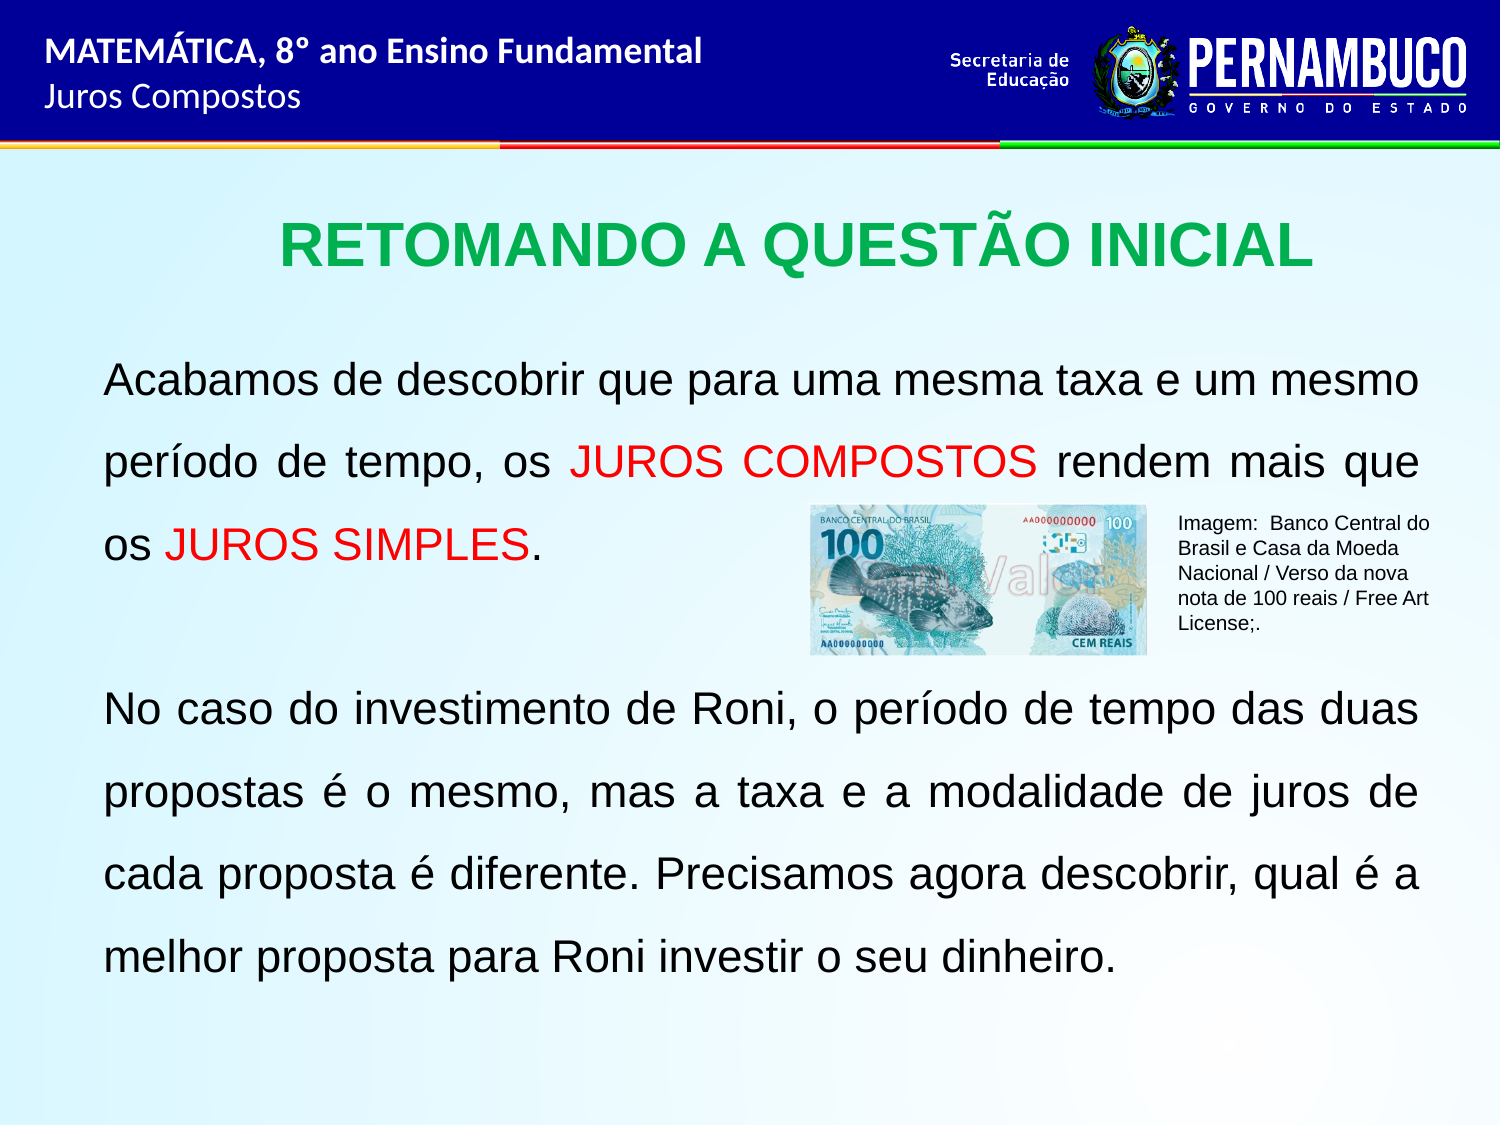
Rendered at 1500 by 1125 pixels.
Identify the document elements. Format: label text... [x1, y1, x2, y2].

text_box Imagem: Banco Central do Brasil e Casa da Moeda Nacional / Verso da nova nota de 100 reais / Free Art License;. [1163, 502, 1446, 642]
text_box RETOMANDO A QUESTÃO INICIAL [247, 196, 1331, 286]
text_box Acabamos de descobrir que para uma mesma taxa e um mesmo período de tempo, os JUROS COMPOSTOS rendem mais que os JUROS SIMPLES. No caso do investimento de Roni, o período de tempo das duas propostas é o mesmo, mas a taxa e a modalidade de juros de cada proposta é diferente. Precisamos agora descobrir, qual é a melhor proposta para Roni investir o seu dinheiro. [88, 314, 1436, 989]
text_box MATEMÁTICA, 8º ano Ensino Fundamental Juros Compostos [29, 18, 857, 124]
picture [0, 0, 1500, 1125]
